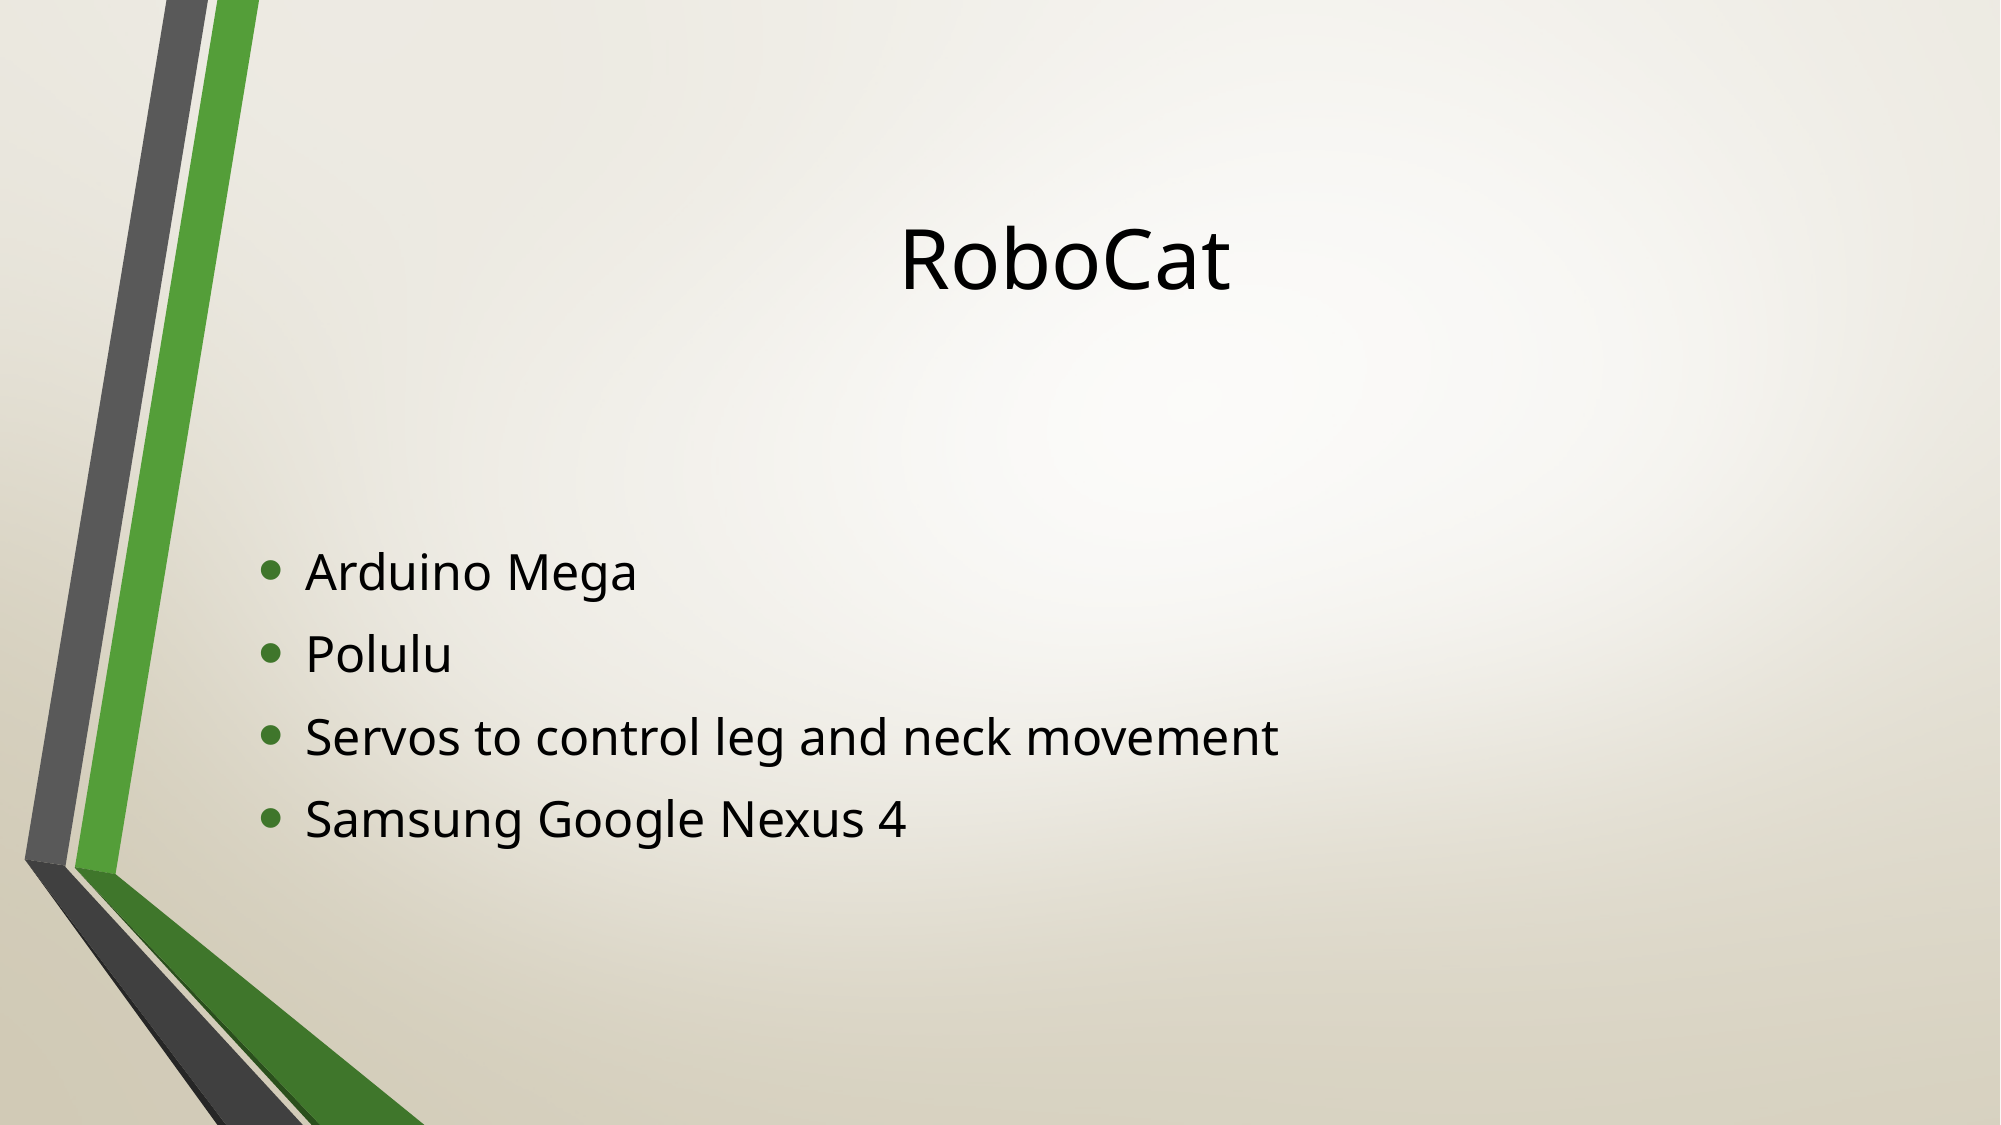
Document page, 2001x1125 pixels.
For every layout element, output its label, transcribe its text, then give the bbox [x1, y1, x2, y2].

list Arduino Mega Polulu Servos to control leg and neck movement Samsung Google Nexus 4 [243, 437, 1887, 950]
title RoboCat [243, 112, 1887, 400]
